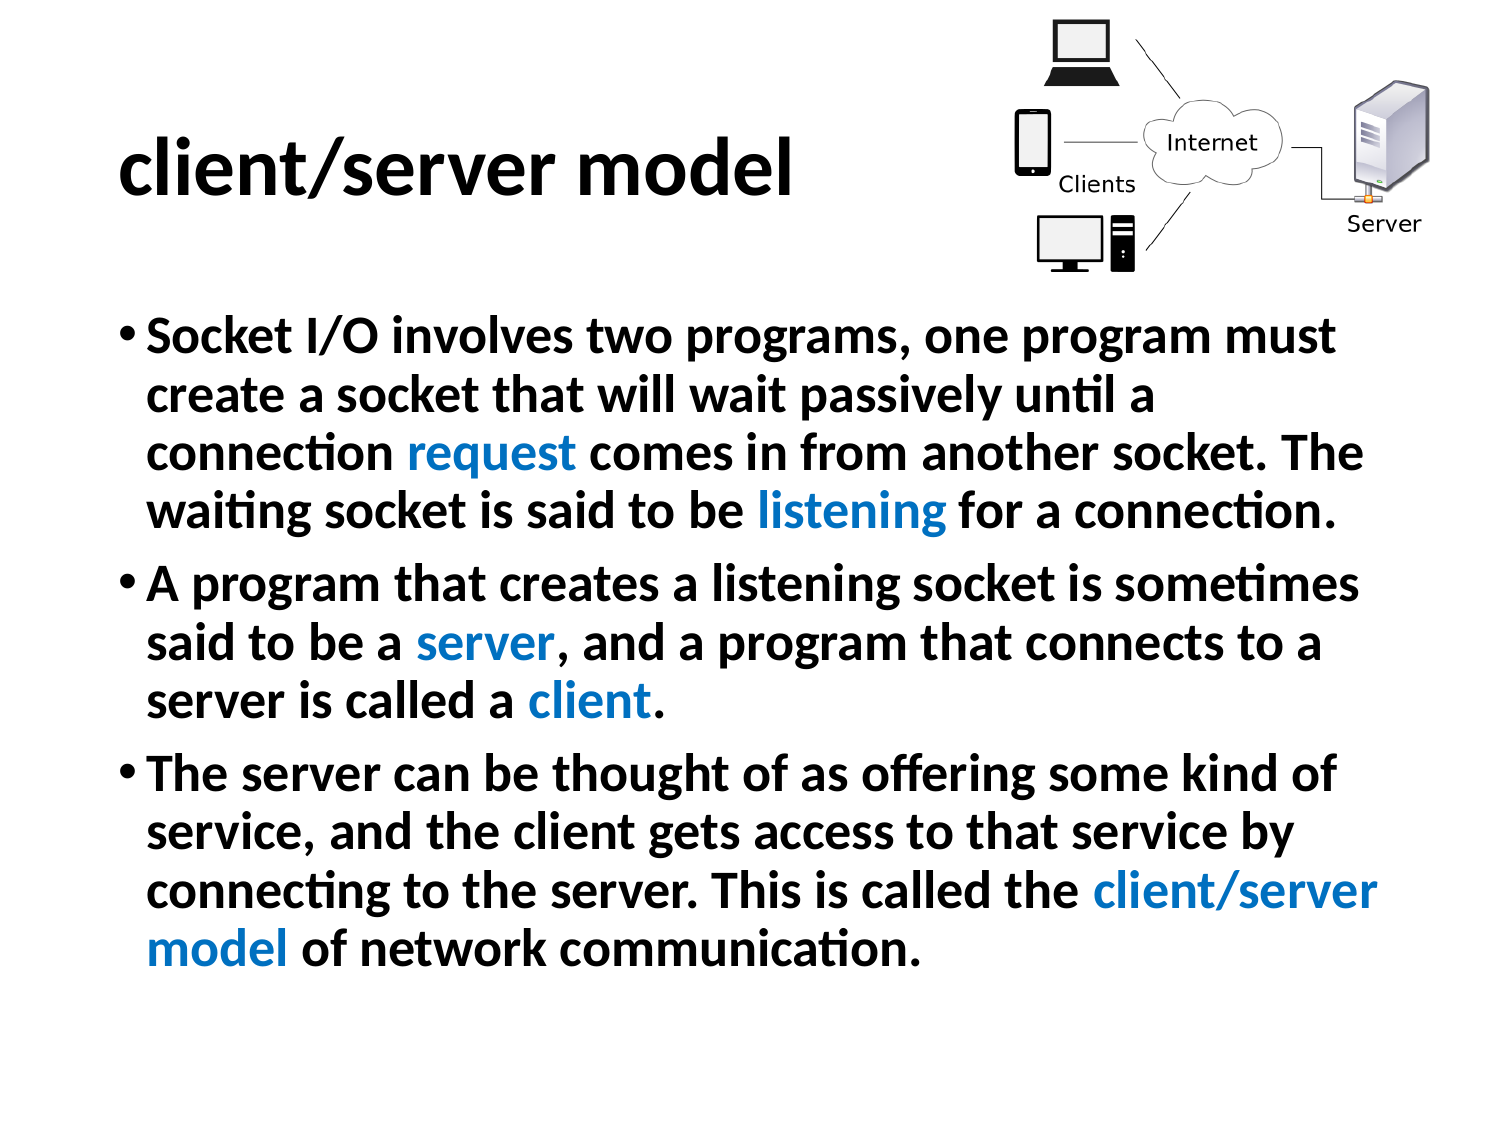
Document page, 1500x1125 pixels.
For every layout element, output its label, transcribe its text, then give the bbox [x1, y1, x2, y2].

title client/server model [103, 59, 975, 278]
picture [975, 0, 1450, 285]
list Socket I/O involves two programs, one program must create a socket that will wait passively until a connection request comes in from another socket. The waiting socket is said to be listening for a connection. A program that creates a listening socket is sometimes said to be a server, and a program that connects to a server is called a client. The server can be thought of as offering some kind of service, and the client gets access to that service by connecting to the server. This is called the client/server model of network communication. [103, 299, 1397, 1014]
